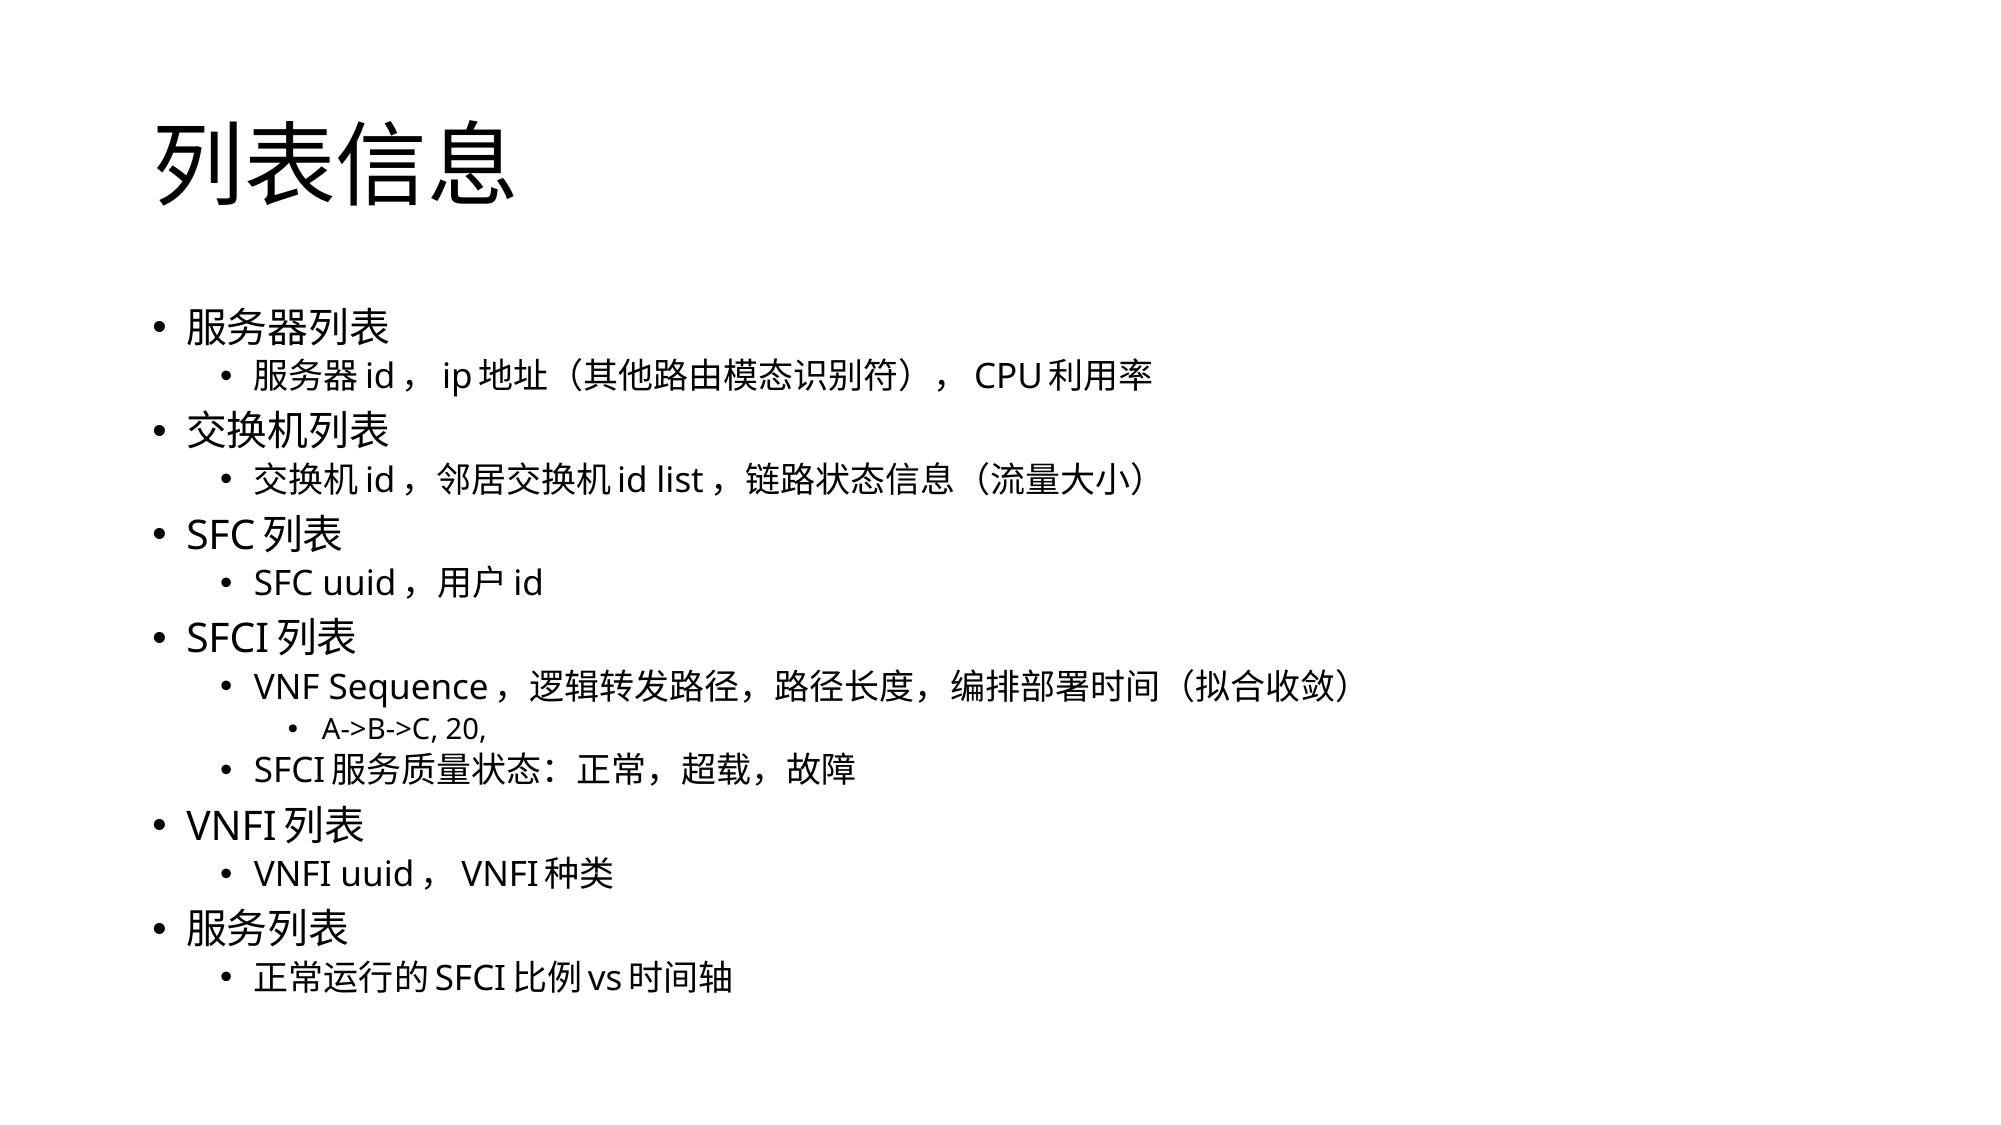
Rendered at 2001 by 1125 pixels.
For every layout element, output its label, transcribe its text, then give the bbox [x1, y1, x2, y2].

list 服务器列表 服务器id，ip地址（其他路由模态识别符），CPU利用率 交换机列表 交换机id，邻居交换机id list，链路状态信息（流量大小） SFC列表 SFC uuid，用户id SFCI列表 VNF Sequence，逻辑转发路径，路径长度，编排部署时间（拟合收敛） A->B->C, 20, SFCI服务质量状态：正常，超载，故障 VNFI列表 VNFI uuid，VNFI种类 服务列表 正常运行的SFCI比例vs时间轴 [137, 299, 1863, 1014]
title 列表信息 [137, 59, 1863, 278]
